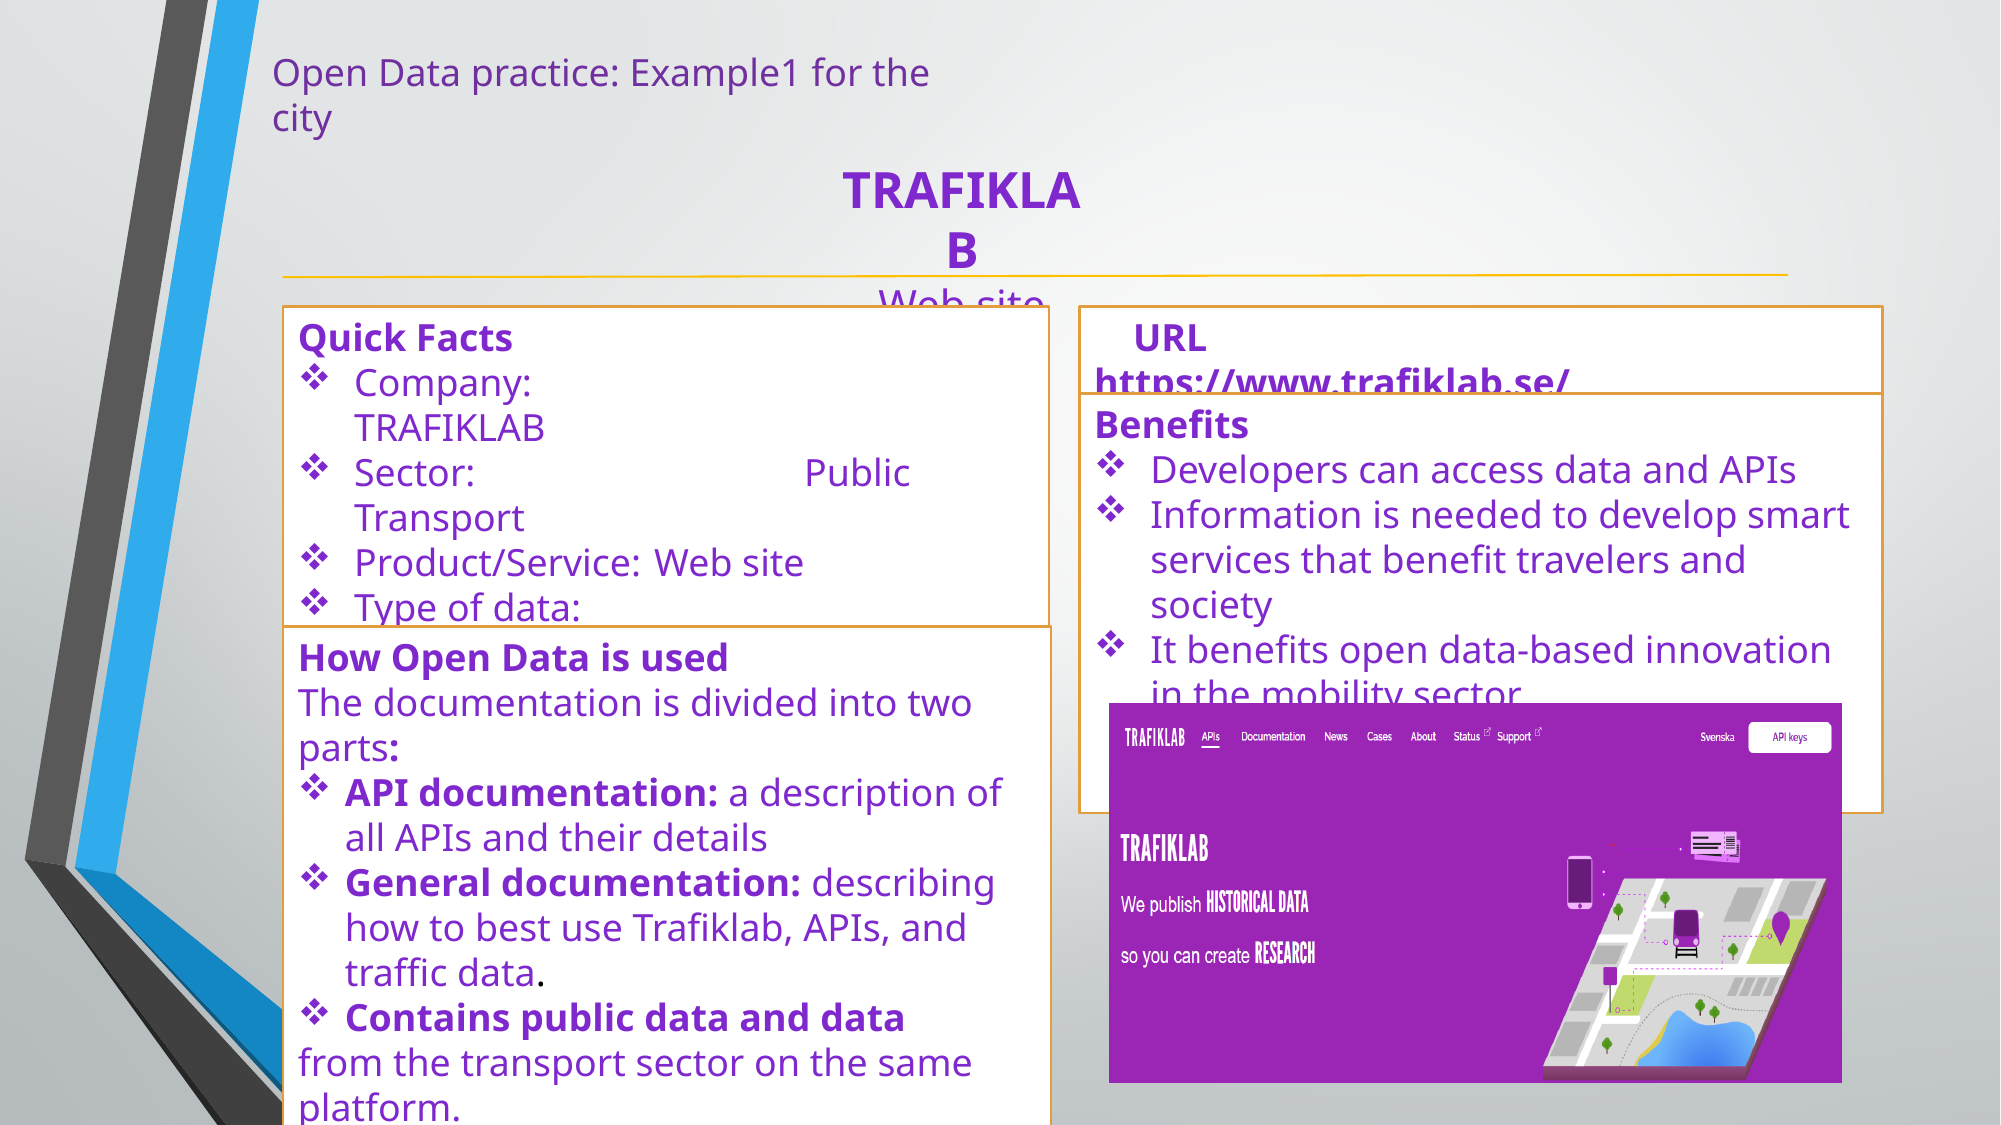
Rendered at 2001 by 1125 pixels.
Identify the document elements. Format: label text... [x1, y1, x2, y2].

picture [1108, 703, 1842, 1083]
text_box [282, 274, 1788, 278]
text_box Quick Facts Company: TRAFIKLAB Sector: Public Transport Product/Service: Web site Type of data: Transportation/Traffic Origin: Sweden [282, 305, 1050, 625]
text_box TRAFIKLAB Web site [818, 278, 1106, 336]
text_box TRAFIKLAB Web site [818, 151, 1106, 274]
text_box Benefits Developers can access data and APIs Information is needed to develop smart services that benefit travelers and society It benefits open data-based innovation in the mobility sector [1078, 392, 1884, 814]
text_box How Open Data is used The documentation is divided into two parts: API documentation: a description of all APIs and their details General documentation: describing how to best use Trafiklab, APIs, and traffic data. Contains public data and data from the transport sector on the same platform. [282, 625, 1052, 1125]
text_box Open Data practice: Example1 for the city [257, 41, 1540, 147]
text_box URL https://www.trafiklab.se/ [1078, 305, 1884, 392]
